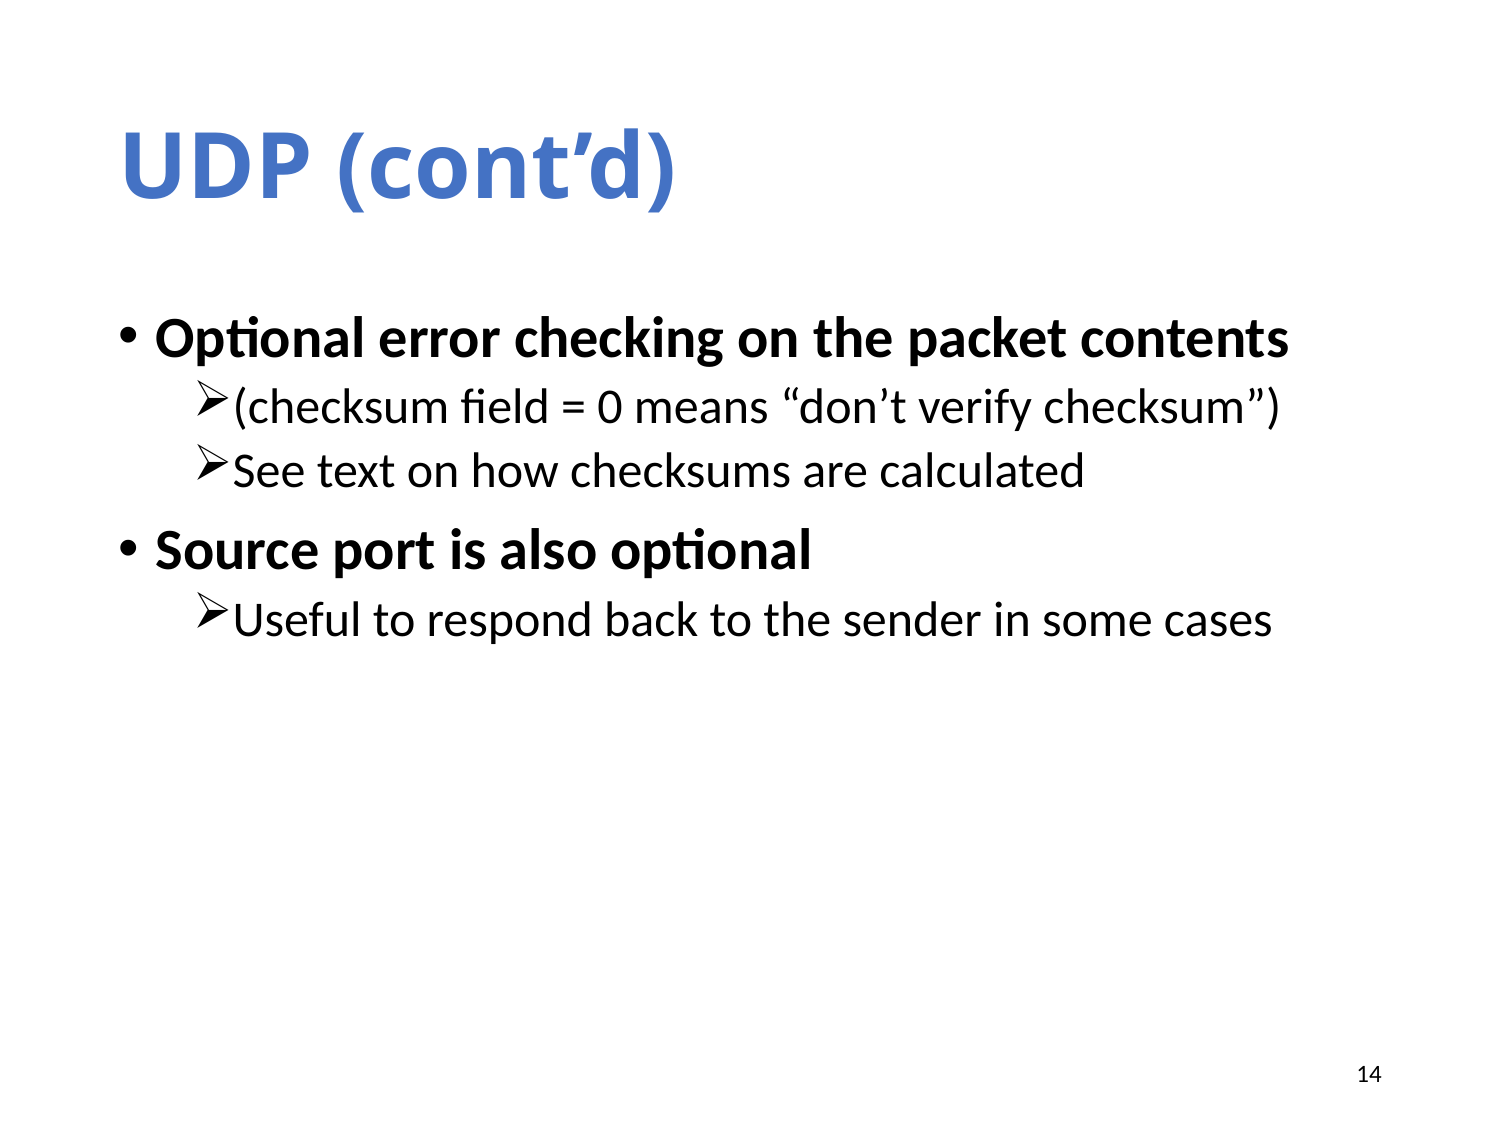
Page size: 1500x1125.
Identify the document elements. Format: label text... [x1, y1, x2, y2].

slide_number 14 [1059, 1042, 1397, 1103]
list Optional error checking on the packet contents (checksum field = 0 means “don’t verify checksum”) See text on how checksums are calculated Source port is also optional Useful to respond back to the sender in some cases [103, 299, 1397, 1014]
title UDP (cont’d) [103, 59, 1397, 278]
